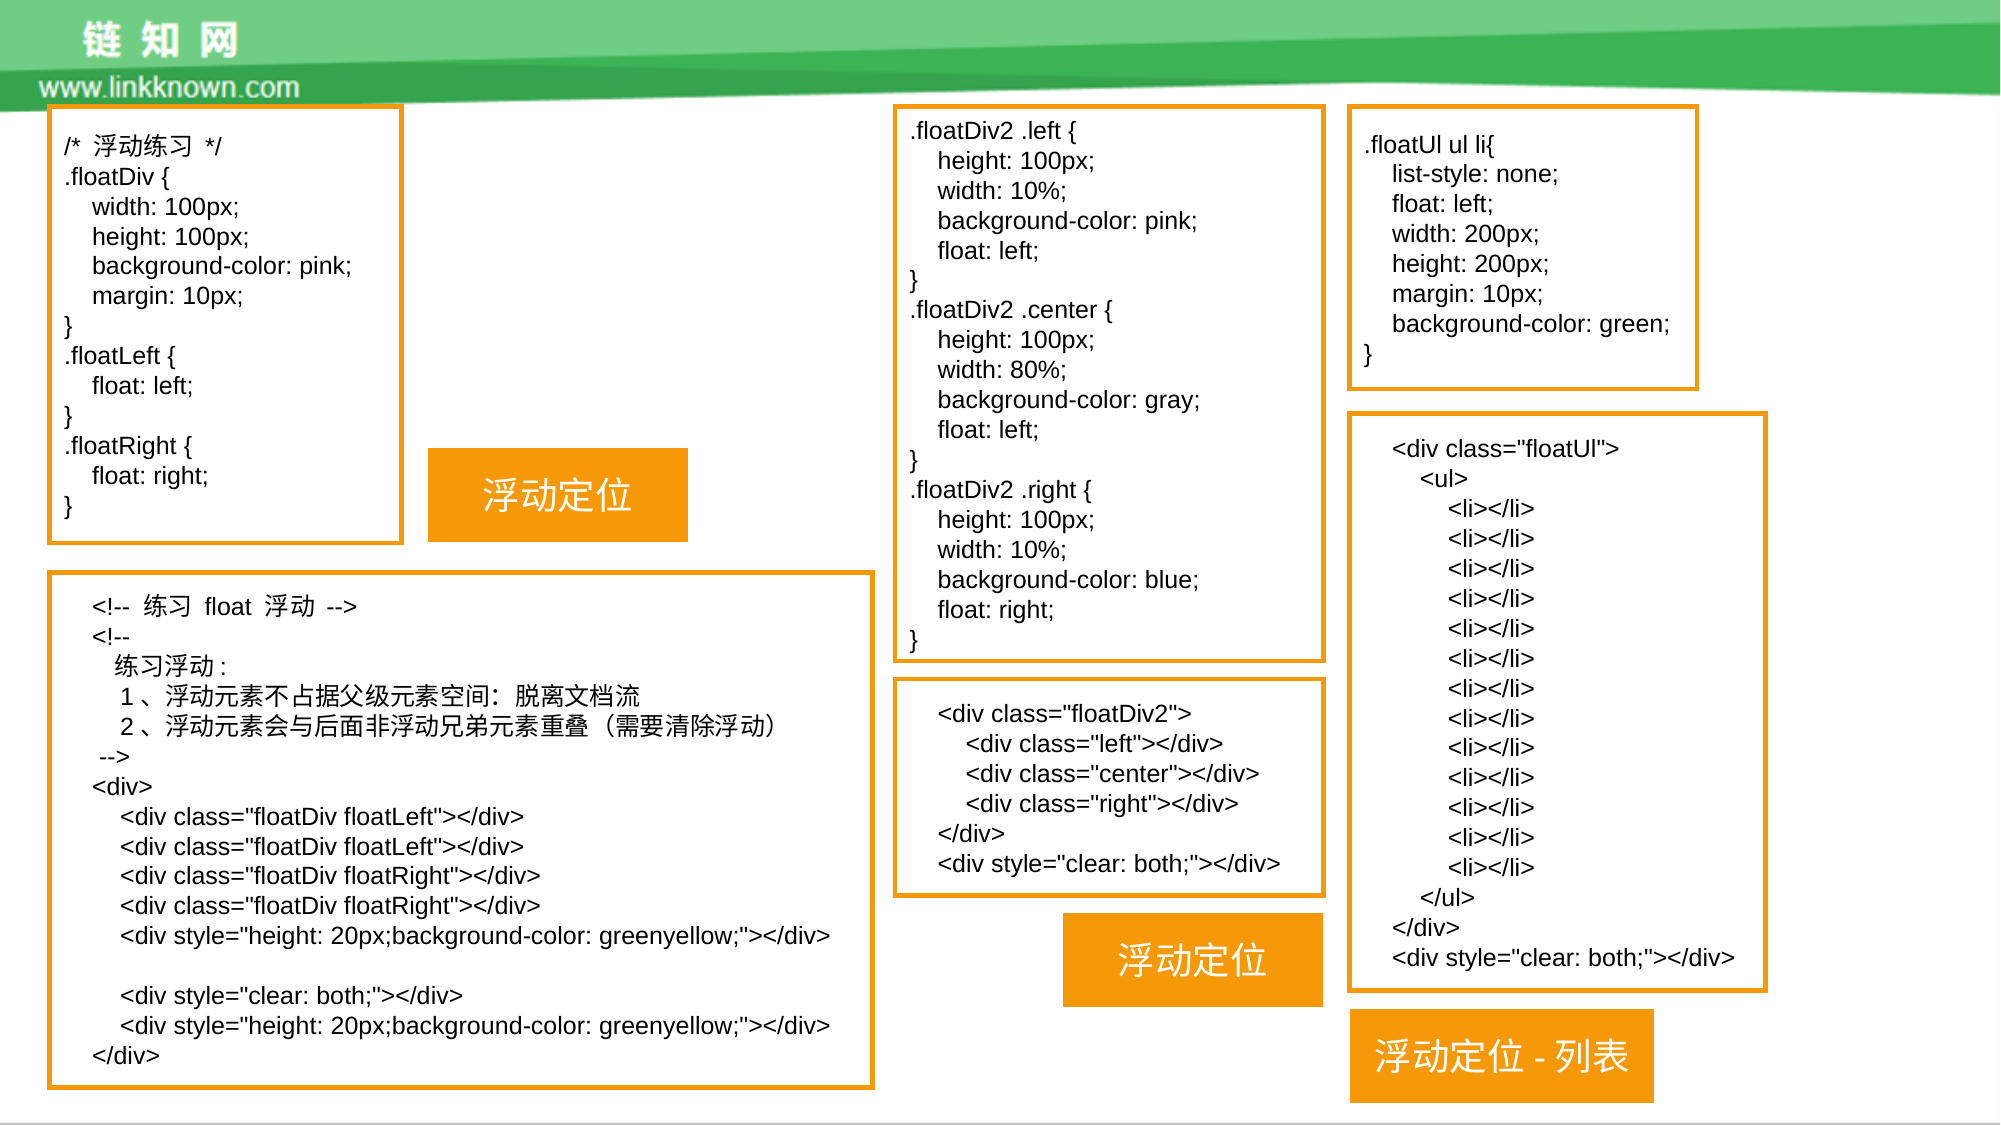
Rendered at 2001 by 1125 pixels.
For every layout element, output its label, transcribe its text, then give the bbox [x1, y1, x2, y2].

text_box <div class="floatUl"> <ul> <li></li> <li></li> <li></li> <li></li> <li></li> <li></li> <li></li> <li></li> <li></li> <li></li> <li></li> <li></li> <li></li> </ul> </div> <div style="clear: both;"></div> [1348, 413, 1767, 991]
text_box /* 浮动练习 */ .floatDiv { width: 100px; height: 100px; background-color: pink; margin: 10px; } .floatLeft { float: left; } .floatRight { float: right; } [48, 105, 403, 544]
text_box 浮动定位 [426, 446, 690, 544]
text_box <!-- 练习 float 浮动 --> <!-- 练习浮动: 1、浮动元素不占据父级元素空间：脱离文档流 2、浮动元素会与后面非浮动兄弟元素重叠（需要清除浮动） --> <div> <div class="floatDiv floatLeft"></div> <div class="floatDiv floatLeft"></div> <div class="floatDiv floatRight"></div> <div class="floatDiv floatRight"></div> <div style="height: 20px;background-color: greenyellow;"></div> <div style="clear: both;"></div> <div style="height: 20px;background-color: greenyellow;"></div> </div> [48, 571, 873, 1089]
text_box .floatDiv2 .left { height: 100px; width: 10%; background-color: pink; float: left; } .floatDiv2 .center { height: 100px; width: 80%; background-color: gray; float: left; } .floatDiv2 .right { height: 100px; width: 10%; background-color: blue; float: right; } [894, 105, 1325, 662]
text_box 浮动定位 [1061, 911, 1325, 1009]
text_box 浮动定位-列表 [1348, 1007, 1656, 1105]
text_box .floatUl ul li{ list-style: none; float: left; width: 200px; height: 200px; margin: 10px; background-color: green; } [1348, 105, 1698, 390]
picture [0, 0, 2001, 1125]
text_box <div class="floatDiv2"> <div class="left"></div> <div class="center"></div> <div class="right"></div> </div> <div style="clear: both;"></div> [894, 678, 1325, 896]
